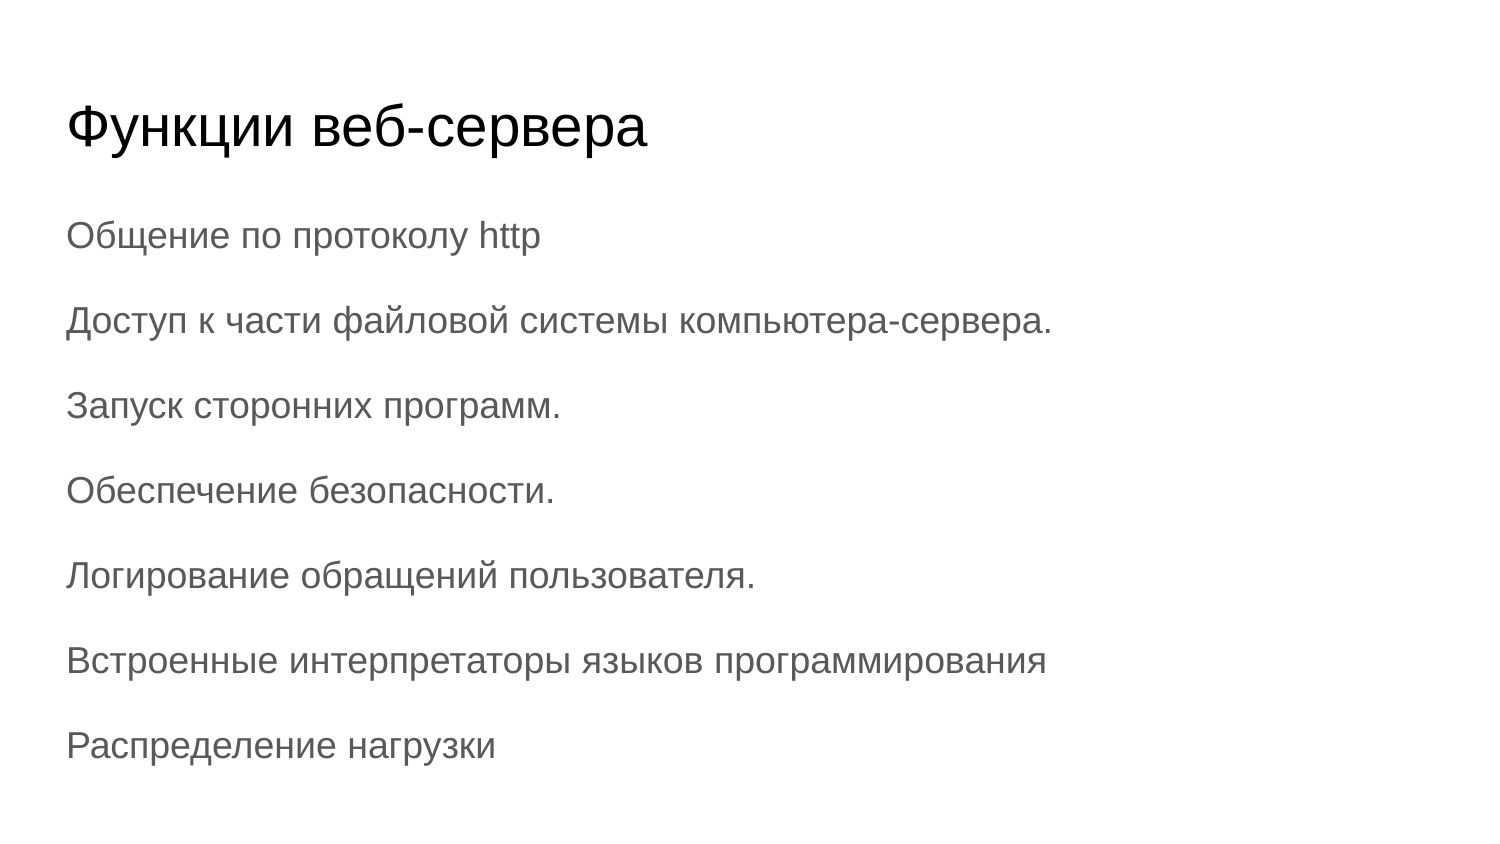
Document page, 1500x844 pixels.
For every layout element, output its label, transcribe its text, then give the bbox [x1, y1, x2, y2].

title Функции веб-сервера [51, 72, 1449, 167]
list Общение по протоколу http Доступ к части файловой системы компьютера-сервера. Запуск сторонних программ. Обеспечение безопасности. Логирование обращений пользователя. Встроенные интерпретаторы языков программирования Распределение нагрузки [51, 189, 1449, 750]
